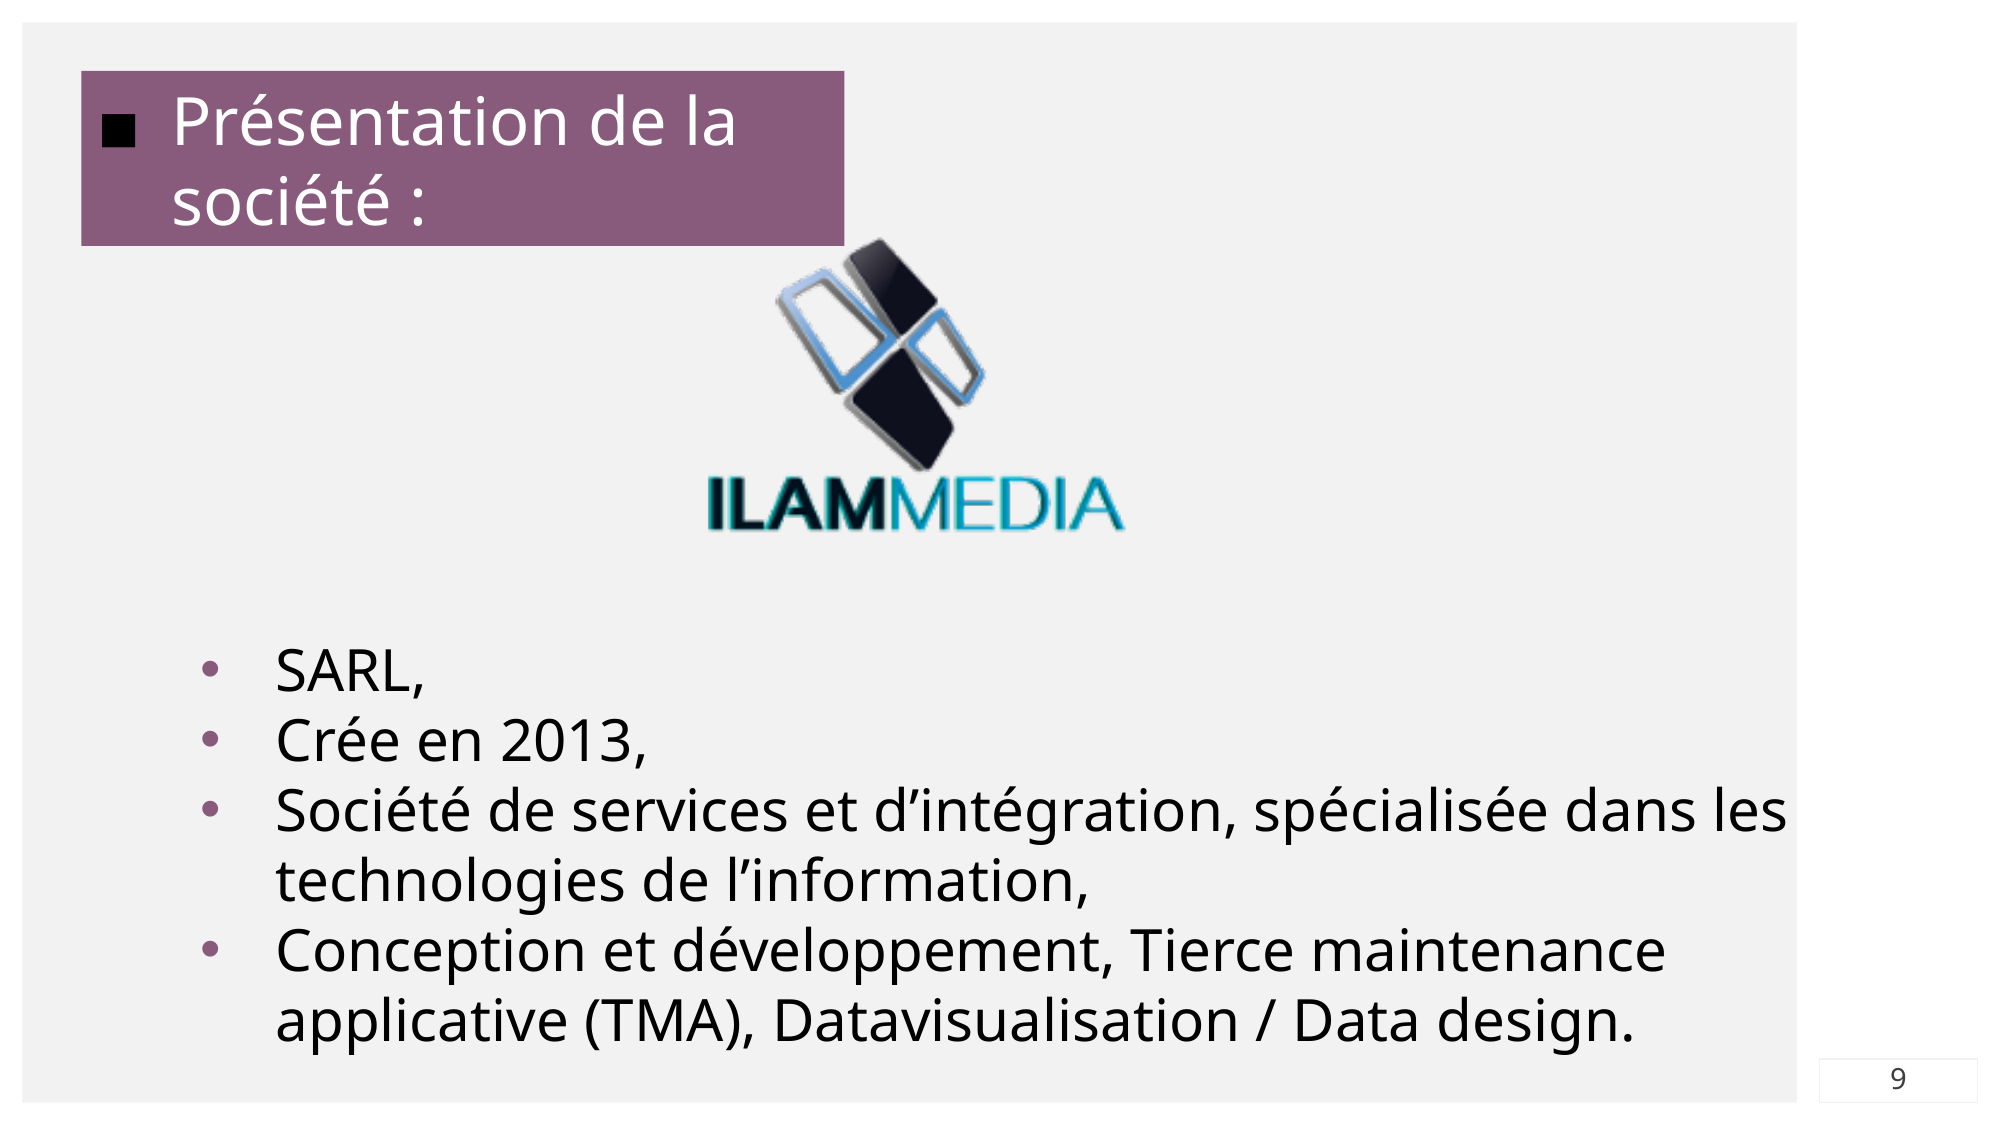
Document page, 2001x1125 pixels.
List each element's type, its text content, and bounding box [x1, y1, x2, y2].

text_box SARL, Crée en 2013, Société de services et d’intégration, spécialisée dans les technologies de l’information, Conception et développement, Tierce maintenance applicative (TMA), Datavisualisation / Data design. [185, 625, 1815, 1125]
picture [601, 224, 1187, 649]
slide_number ‹#› [1819, 1058, 1978, 1103]
text_box Présentation de la société : [81, 70, 845, 246]
